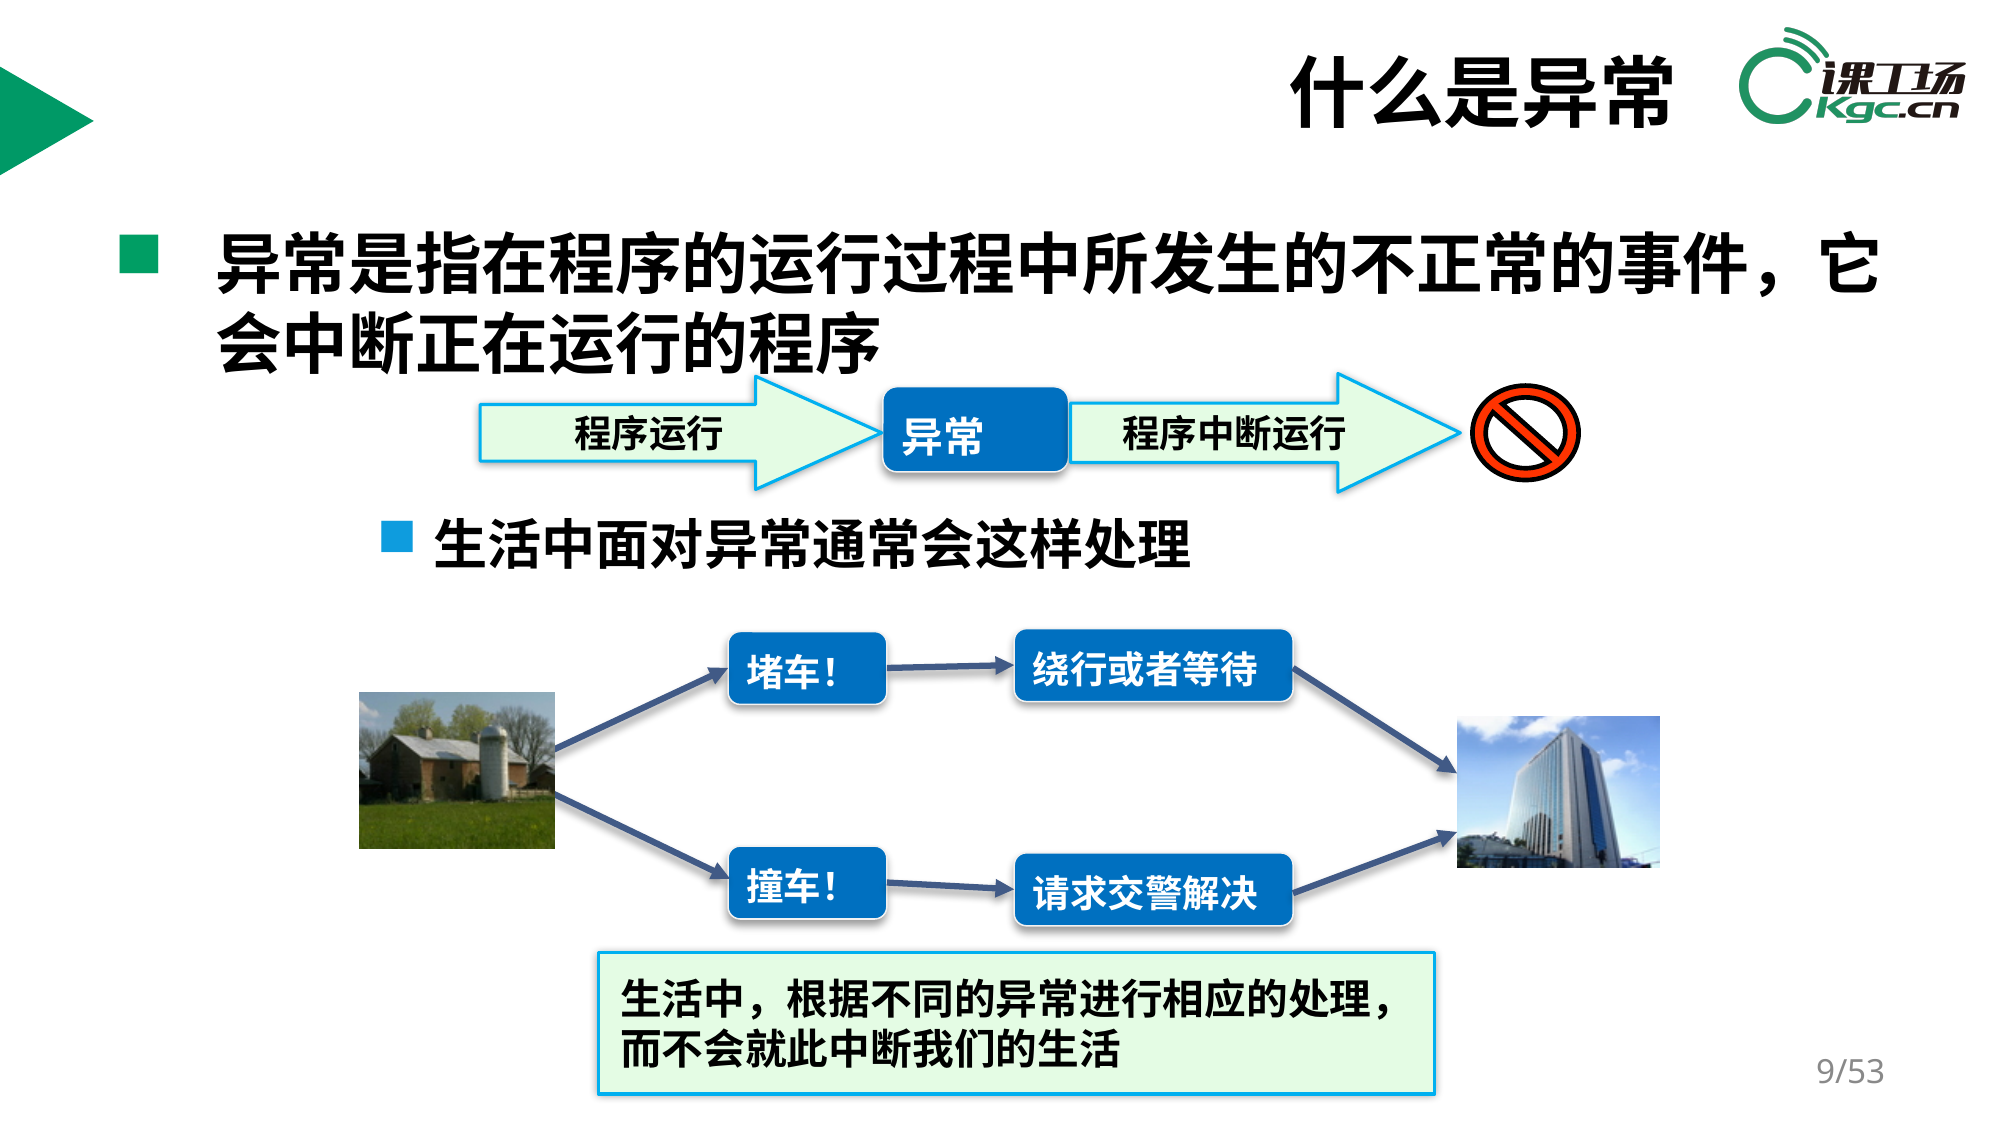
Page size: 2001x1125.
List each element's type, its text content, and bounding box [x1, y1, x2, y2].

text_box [886, 882, 1015, 890]
text_box 程序运行 [480, 376, 882, 490]
text_box 堵车！ [728, 631, 887, 705]
picture [1456, 715, 1660, 868]
text_box 生活中面对异常通常会这样处理 [362, 503, 1713, 646]
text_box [1292, 667, 1458, 774]
title 什么是异常 [1273, 46, 1721, 133]
slide_number 9/53 [1433, 1042, 1901, 1104]
text_box 撞车！ [728, 846, 887, 920]
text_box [509, 667, 729, 771]
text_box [1292, 831, 1458, 894]
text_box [511, 773, 731, 880]
text_box 异常 [882, 386, 1069, 472]
text_box 生活中，根据不同的异常进行相应的处理，而不会就此中断我们的生活 [598, 952, 1435, 1094]
list 异常是指在程序的运行过程中所发生的不正常的事件，它会中断正在运行的程序 [99, 214, 1900, 1005]
text_box 程序中断运行 [1070, 373, 1461, 493]
picture [1739, 27, 1966, 124]
text_box [1472, 385, 1579, 481]
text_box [886, 664, 1015, 669]
text_box 请求交警解决 [1014, 852, 1294, 926]
picture [359, 692, 555, 849]
text_box 绕行或者等待 [1014, 646, 1294, 702]
